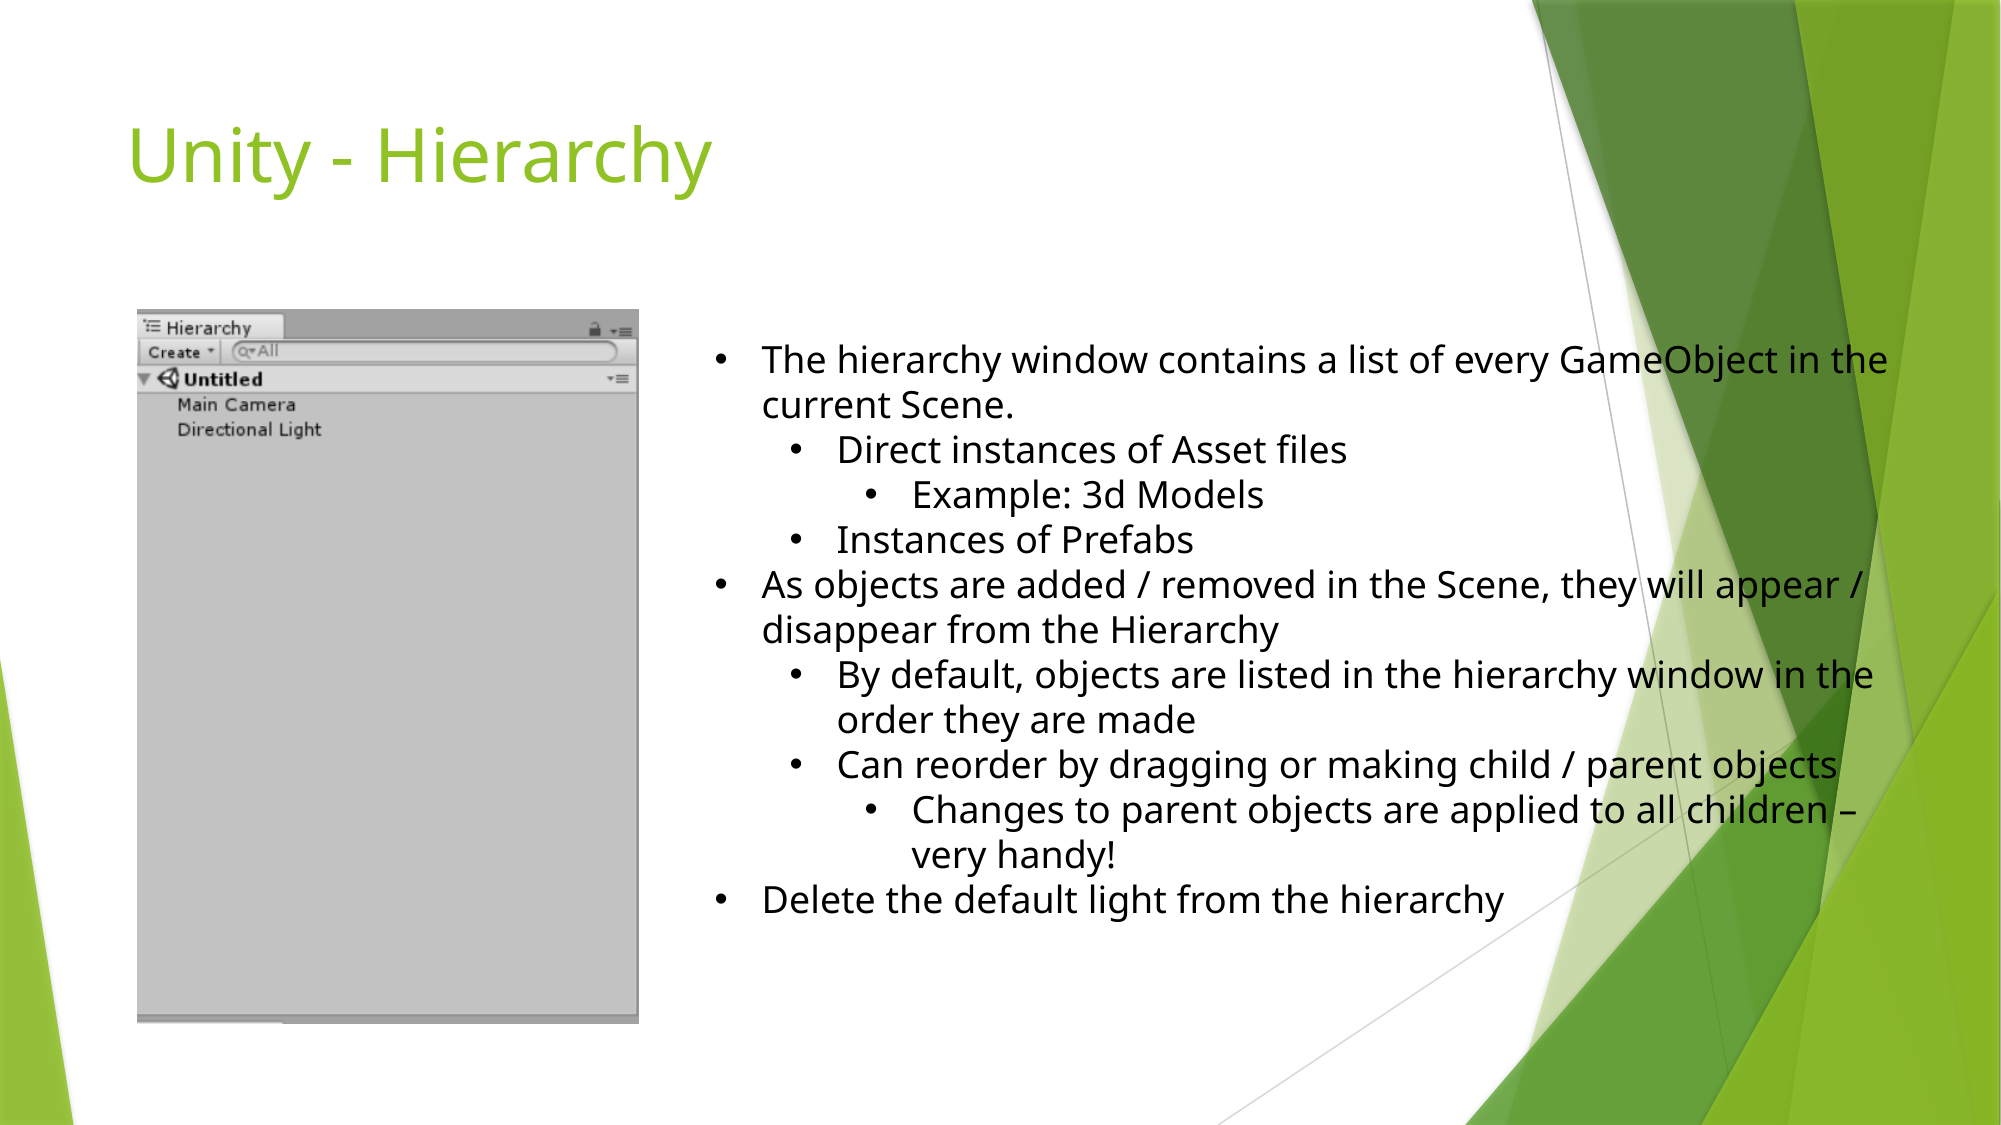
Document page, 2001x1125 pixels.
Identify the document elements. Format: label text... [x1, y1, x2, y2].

title Unity - Hierarchy [111, 99, 1522, 317]
text_box The hierarchy window contains a list of every GameObject in the current Scene. Direct instances of Asset files Example: 3d Models Instances of Prefabs As objects are added / removed in the Scene, they will appear / disappear from the Hierarchy By default, objects are listed in the hierarchy window in the order they are made Can reorder by dragging or making child / parent objects Changes to parent objects are applied to all children – very handy! Delete the default light from the hierarchy [699, 328, 1929, 929]
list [136, 309, 639, 1025]
